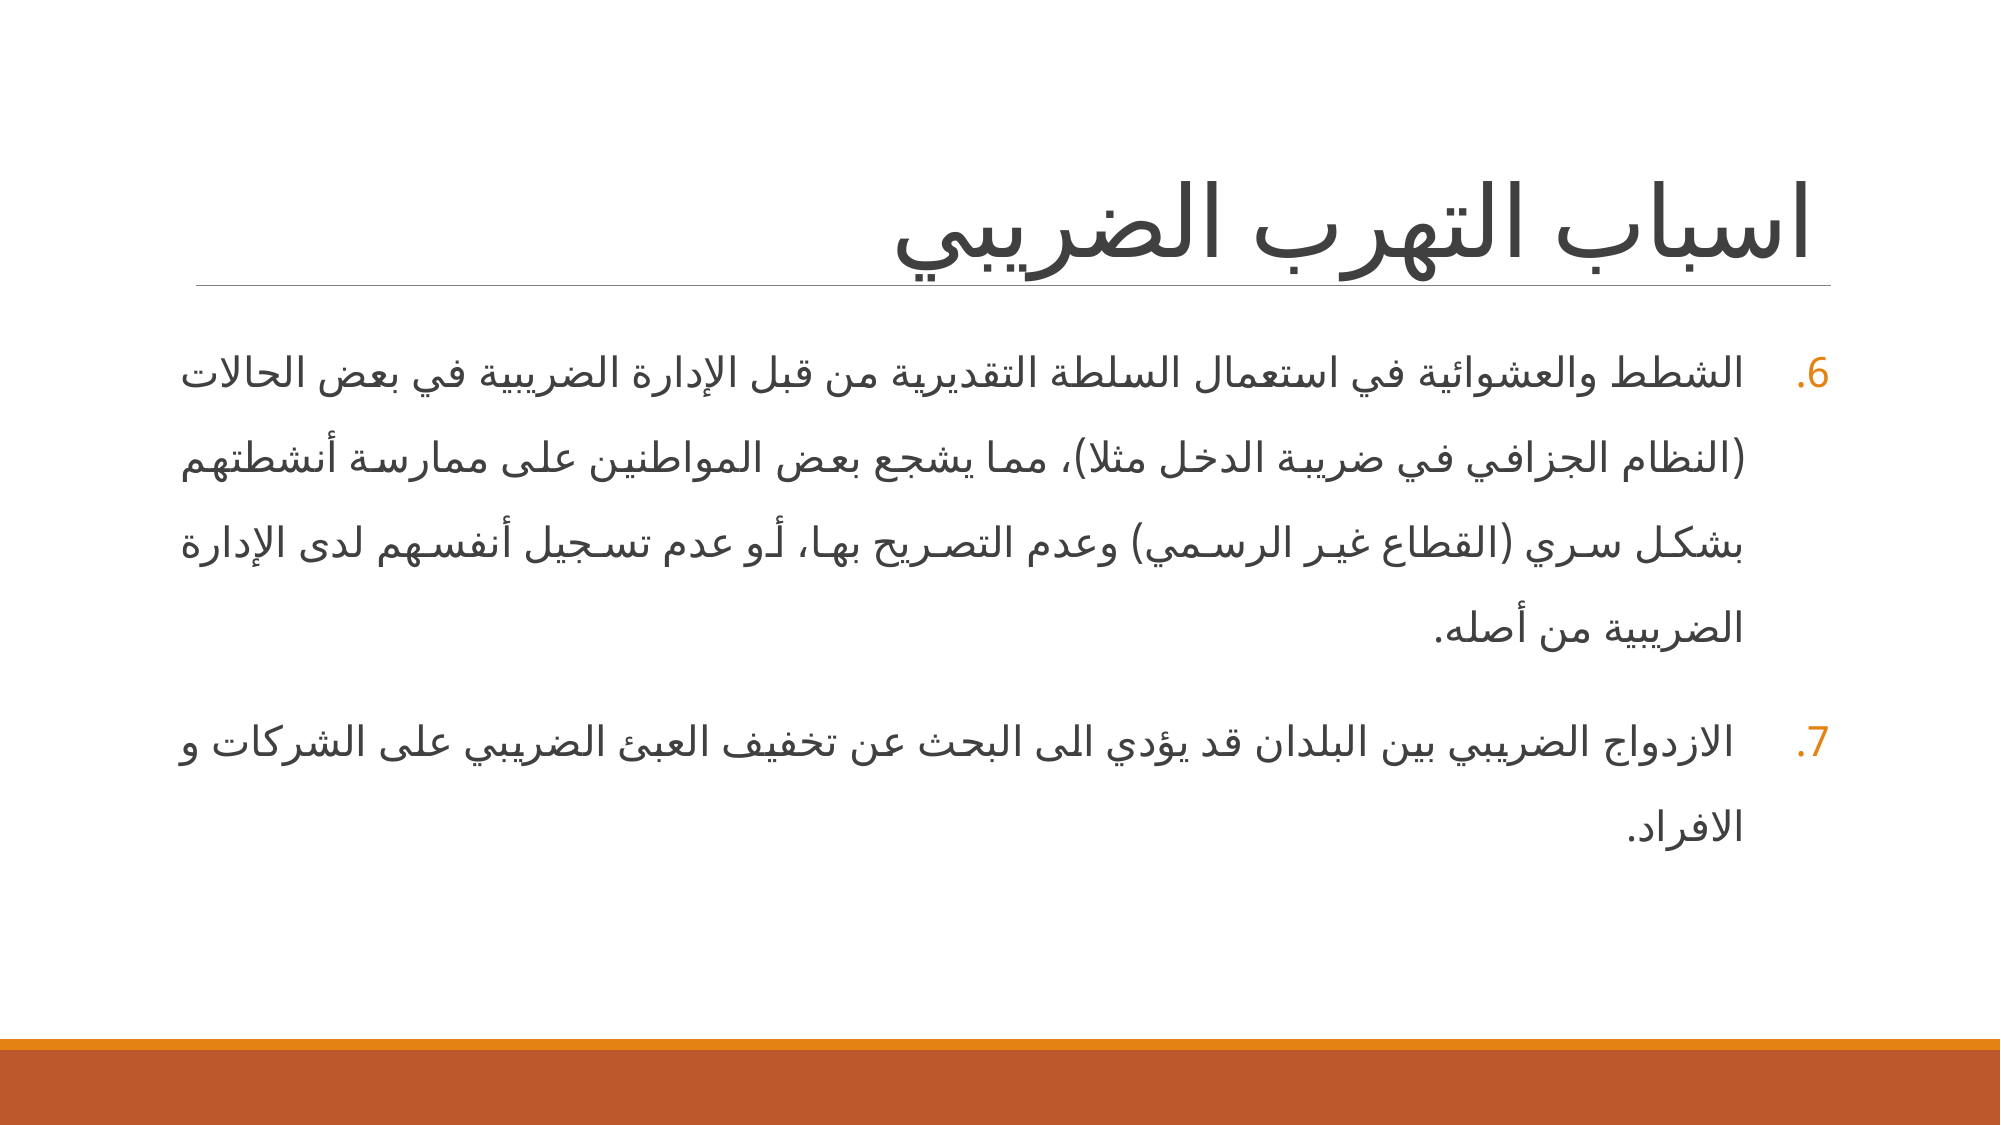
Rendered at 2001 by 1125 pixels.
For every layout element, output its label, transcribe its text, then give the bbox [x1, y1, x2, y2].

title اسباب التهرب الضريبي [180, 47, 1830, 285]
list الشطط والعشوائية في استعمال السلطة التقديرية من قبل الإدارة الضريبية في بعض الحالات (النظام الجزافي في ضريبة الدخل مثلا)، مما يشجع بعض المواطنين على ممارسة أنشطتهم بشكل سري (القطاع غير الرسمي) وعدم التصريح بها، أو عدم تسجيل أنفسهم لدى الإدارة الضريبية من أصله. الازدواج الضريبي بين البلدان قد يؤدي الى البحث عن تخفيف العبئ الضريبي على الشركات و الافراد. [180, 302, 1830, 963]
